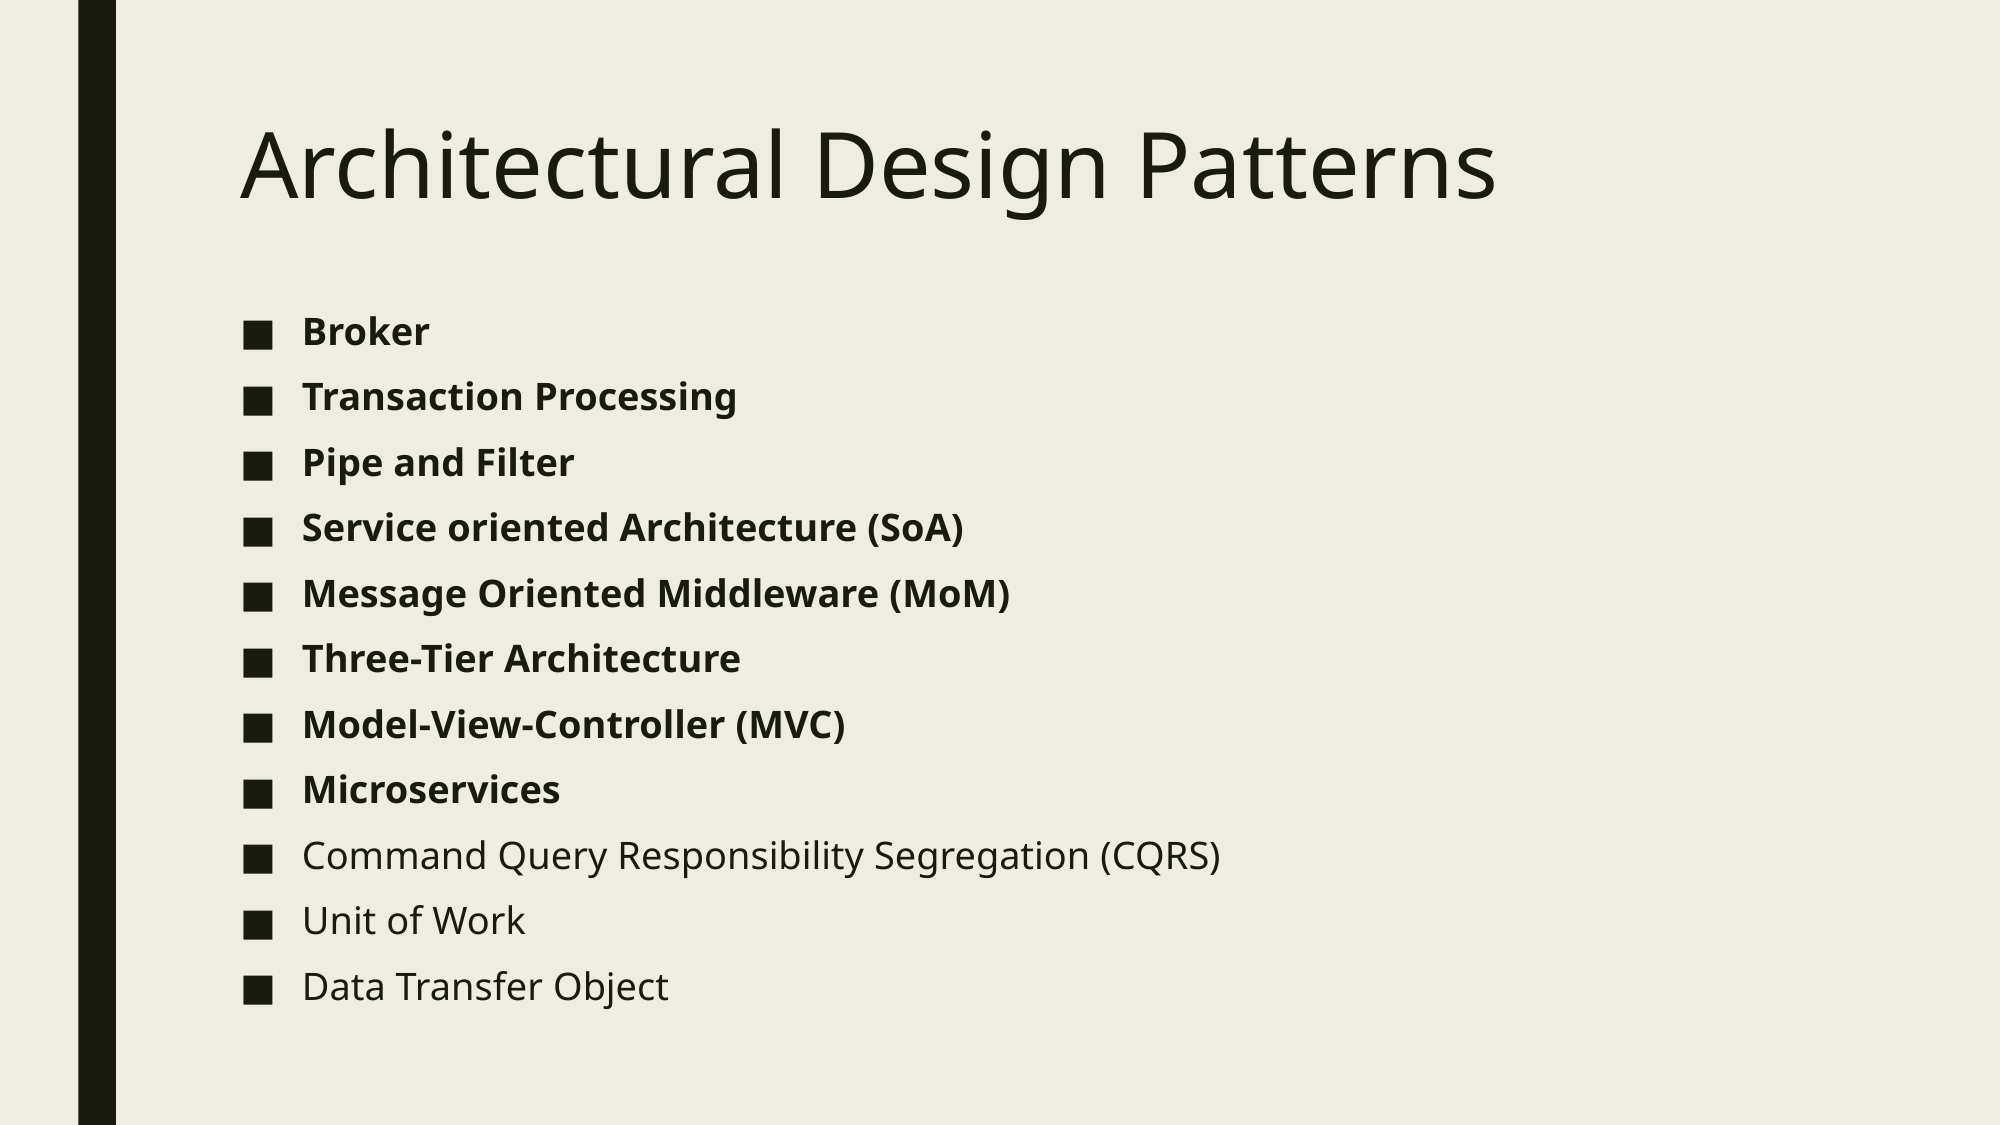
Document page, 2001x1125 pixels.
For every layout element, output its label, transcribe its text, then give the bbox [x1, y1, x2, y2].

list Broker Transaction Processing Pipe and Filter Service oriented Architecture (SoA) Message Oriented Middleware (MoM) Three-Tier Architecture Model-View-Controller (MVC) Microservices Command Query Responsibility Segregation (CQRS) Unit of Work Data Transfer Object [225, 303, 1800, 1024]
title Architectural Design Patterns [225, 112, 1800, 303]
